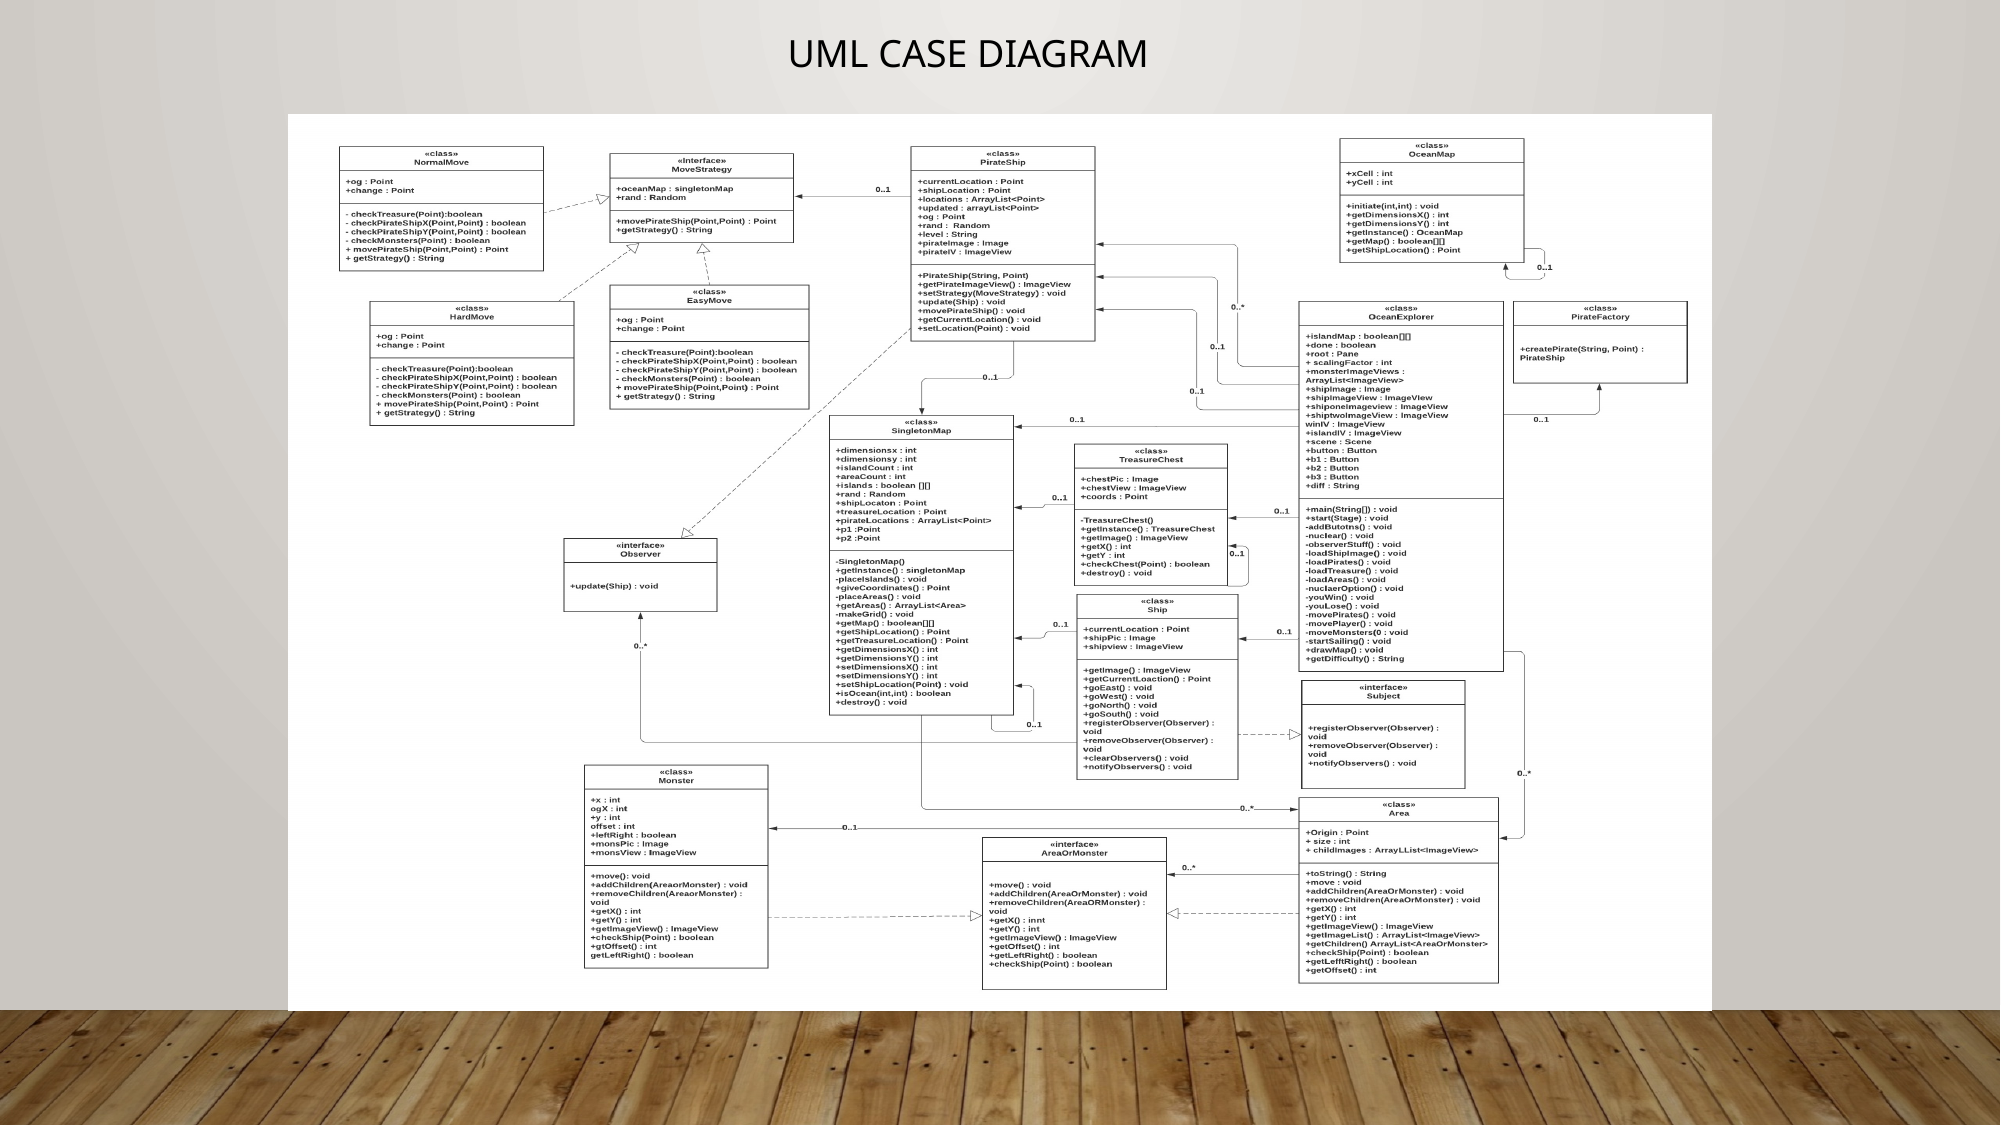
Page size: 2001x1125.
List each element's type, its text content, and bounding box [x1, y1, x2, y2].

text_box UML CASE DIAGRAM [692, 22, 1245, 83]
text_box [0, 0, 2000, 1012]
picture [0, 1012, 2000, 1125]
picture [288, 114, 1712, 1011]
